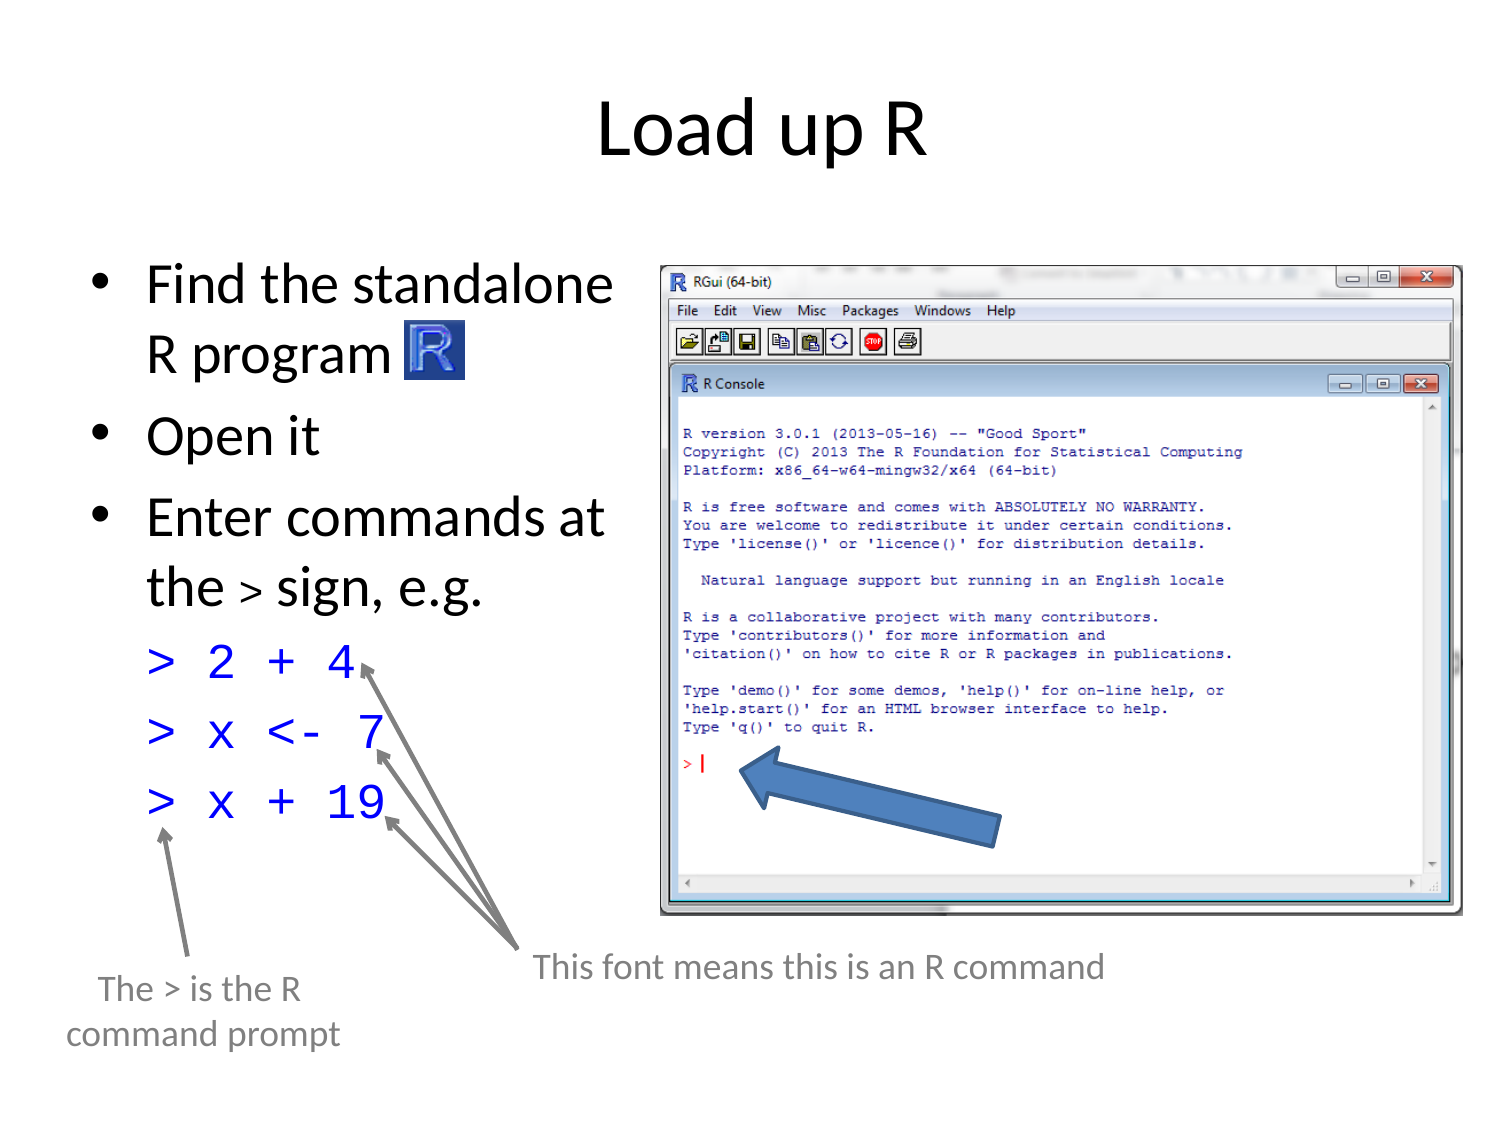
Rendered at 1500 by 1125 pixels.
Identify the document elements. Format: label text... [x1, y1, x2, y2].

picture [660, 264, 1463, 916]
picture [404, 319, 465, 380]
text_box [361, 662, 518, 951]
list Find the standalone R program Open it Enter commands at the > sign, e.g. > 2 + 4 > x <- 7 > x + 19 [75, 237, 650, 1075]
title Load up R [75, 45, 1450, 200]
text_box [162, 826, 188, 957]
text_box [376, 748, 518, 949]
text_box The > is the R command prompt [51, 956, 357, 1062]
text_box This font means this is an R command [518, 934, 1122, 994]
